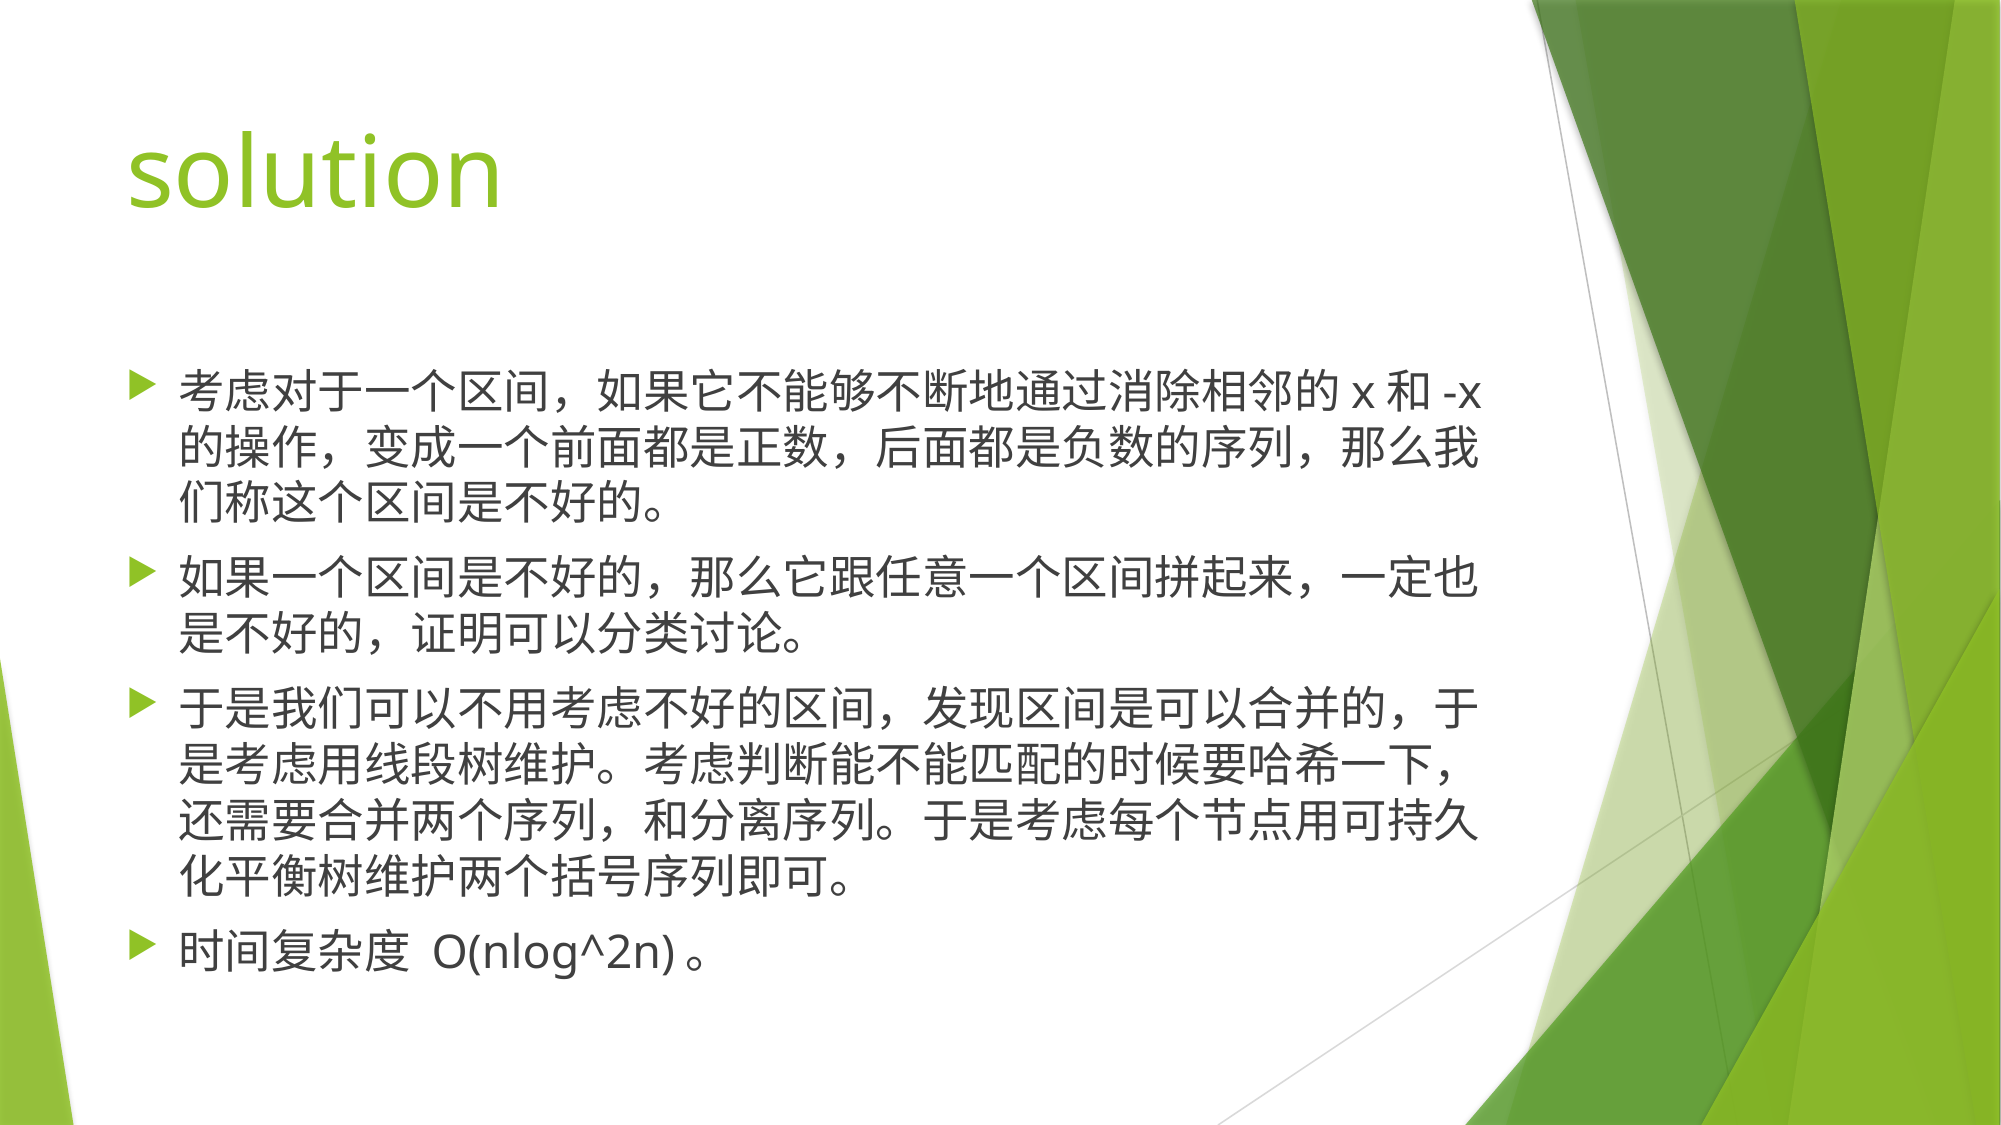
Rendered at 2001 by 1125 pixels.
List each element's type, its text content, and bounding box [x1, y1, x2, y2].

list 考虑对于一个区间，如果它不能够不断地通过消除相邻的x和-x的操作，变成一个前面都是正数，后面都是负数的序列，那么我们称这个区间是不好的。 如果一个区间是不好的，那么它跟任意一个区间拼起来，一定也是不好的，证明可以分类讨论。 于是我们可以不用考虑不好的区间，发现区间是可以合并的，于是考虑用线段树维护。考虑判断能不能匹配的时候要哈希一下，还需要合并两个序列，和分离序列。于是考虑每个节点用可持久化平衡树维护两个括号序列即可。 时间复杂度 O(nlog^2n)。 [111, 354, 1522, 992]
title solution [111, 99, 1522, 317]
